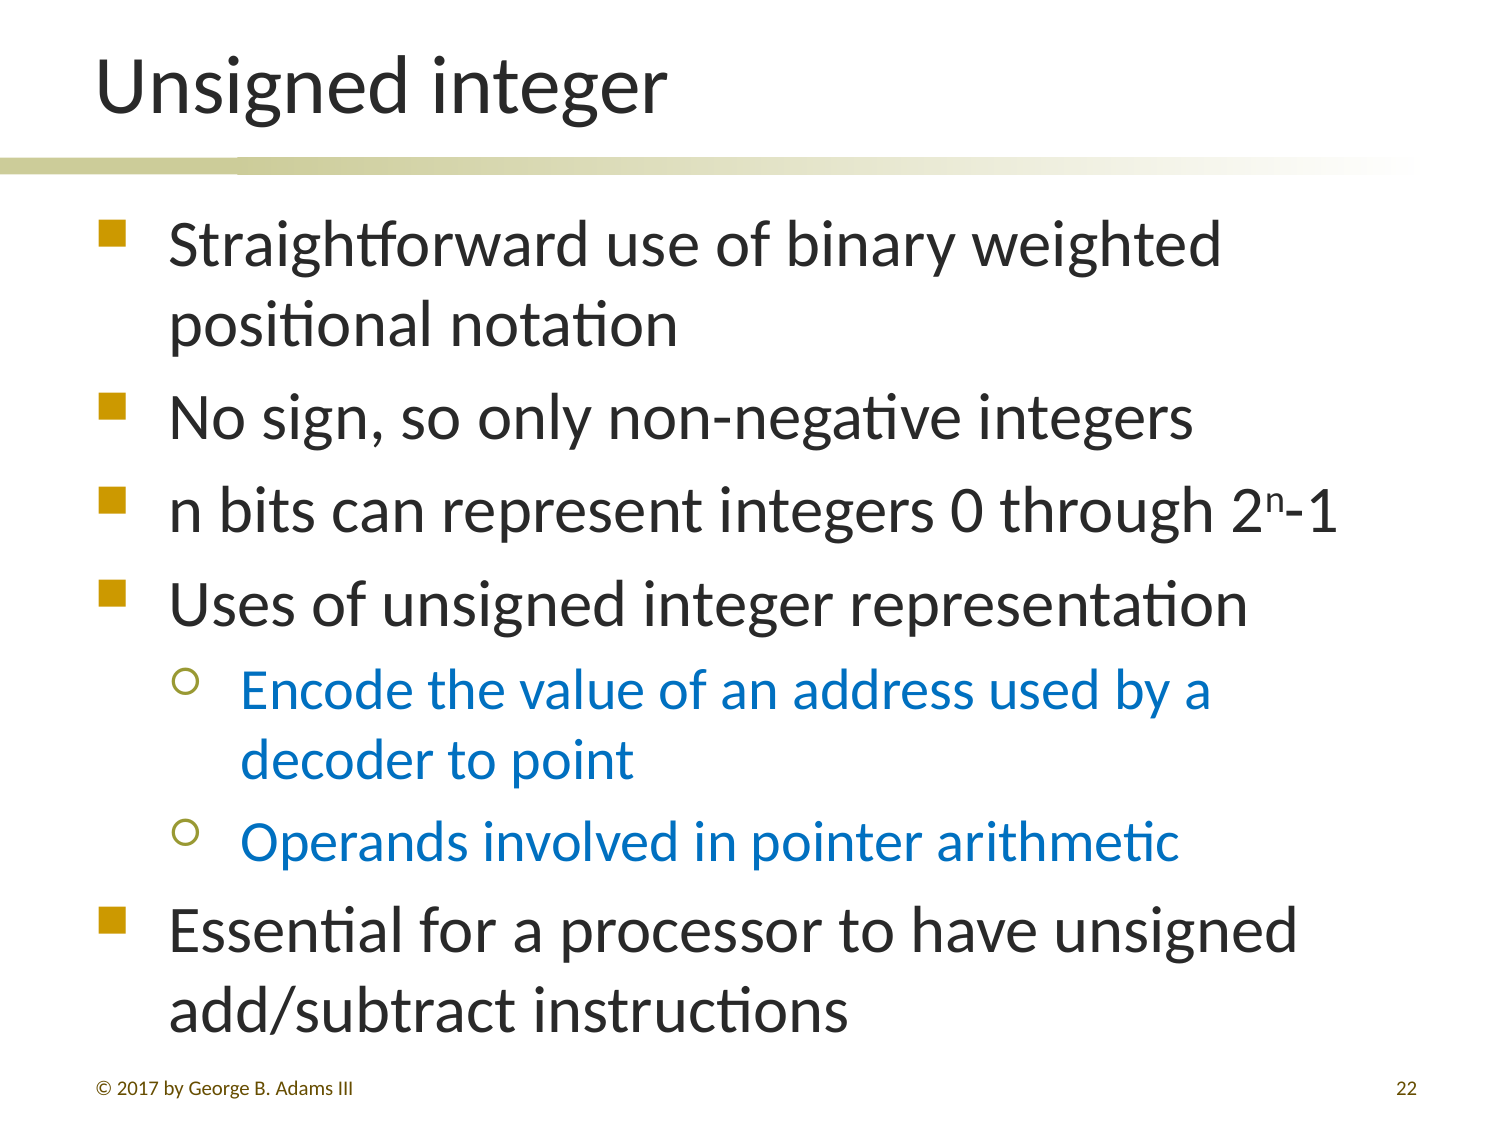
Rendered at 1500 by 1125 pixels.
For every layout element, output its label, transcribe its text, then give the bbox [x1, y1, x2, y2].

list Straightforward use of binary weighted positional notation No sign, so only non-negative integers n bits can represent integers 0 through 2n-1 Uses of unsigned integer representation Encode the value of an address used by a decoder to point Operands involved in pointer arithmetic Essential for a processor to have unsigned add/subtract instructions [79, 192, 1433, 1000]
slide_number 22 [1119, 1067, 1433, 1099]
title Unsigned integer [79, 15, 1432, 139]
slide_number © 2017 by George B. Adams III [79, 1067, 406, 1099]
